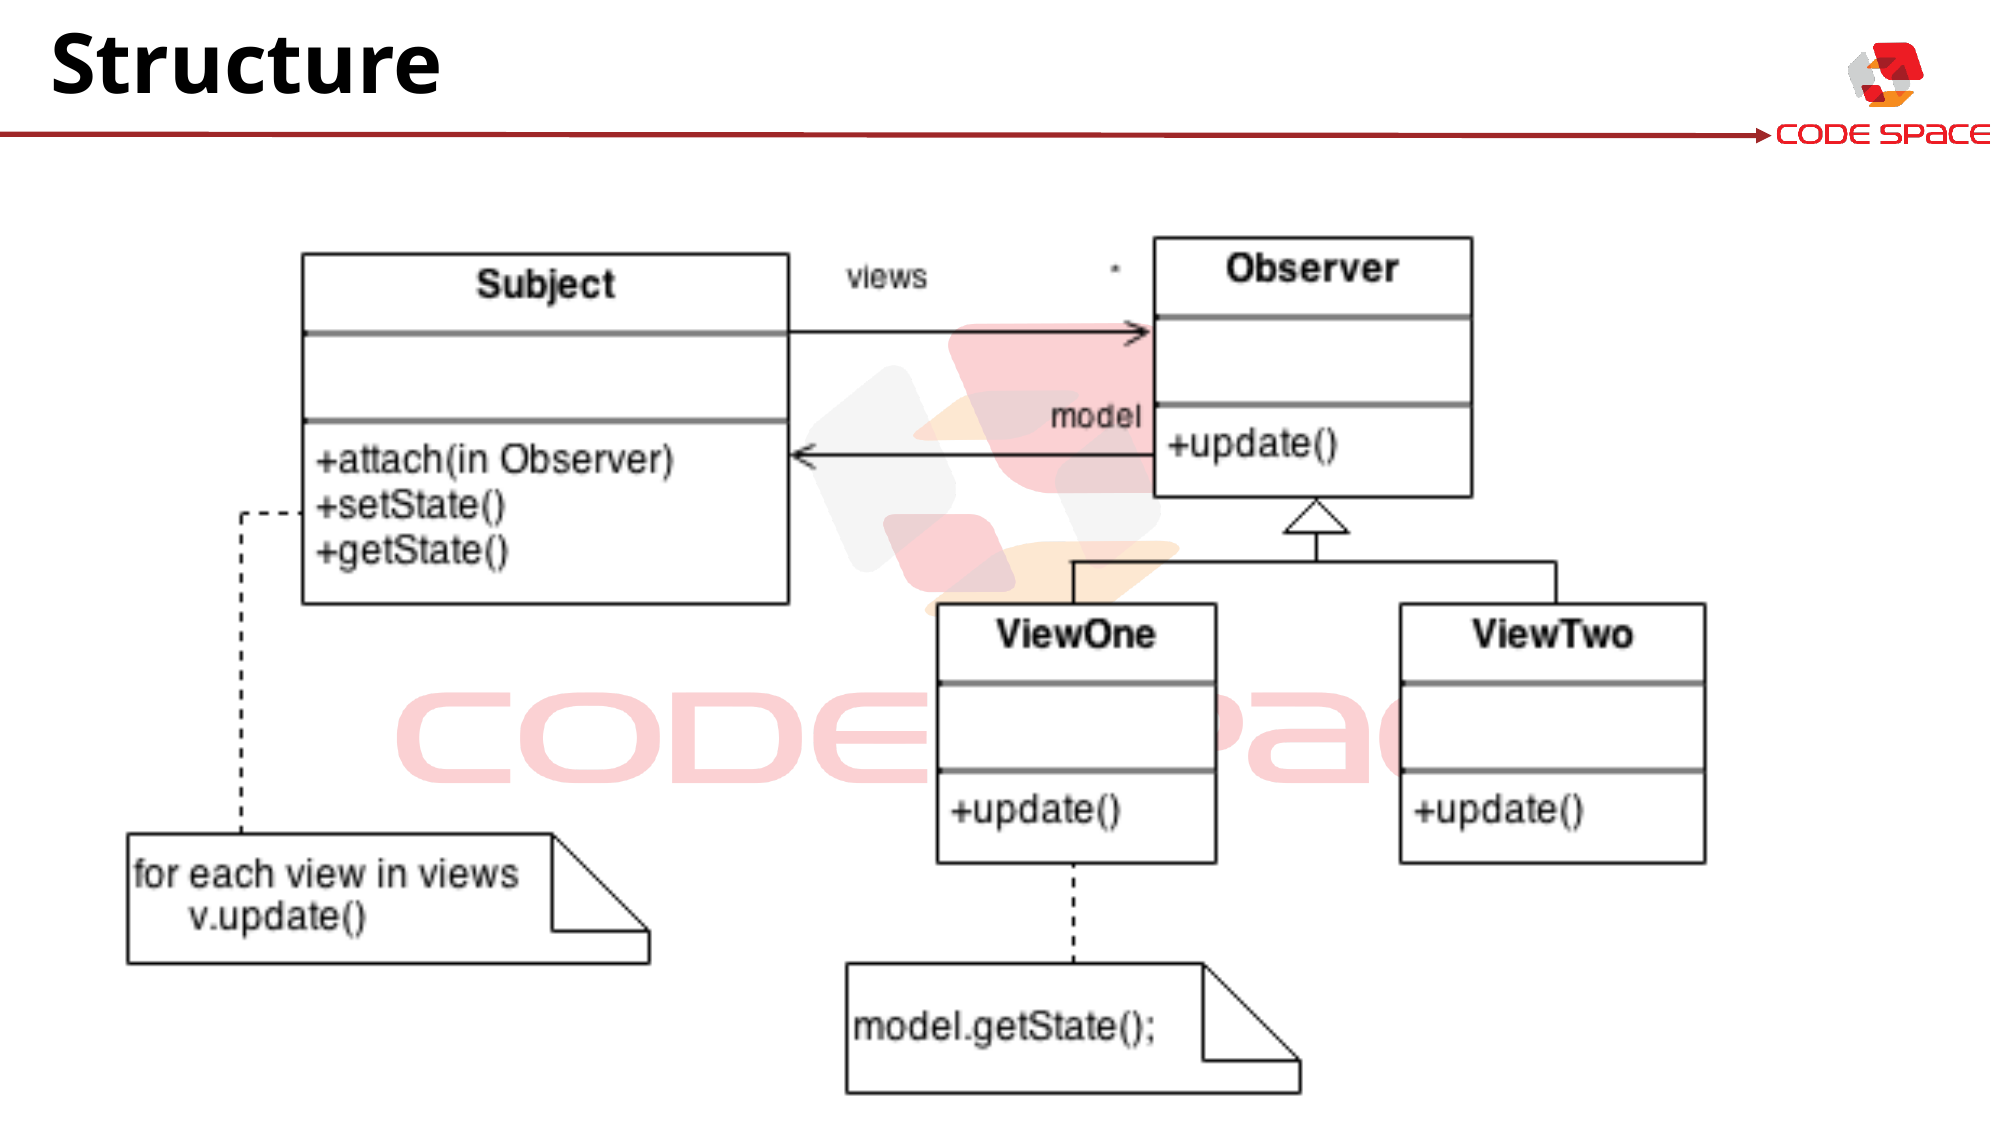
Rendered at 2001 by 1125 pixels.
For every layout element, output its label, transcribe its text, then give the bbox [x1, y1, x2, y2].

picture [95, 0, 2001, 1125]
title Structure [34, 18, 1772, 114]
